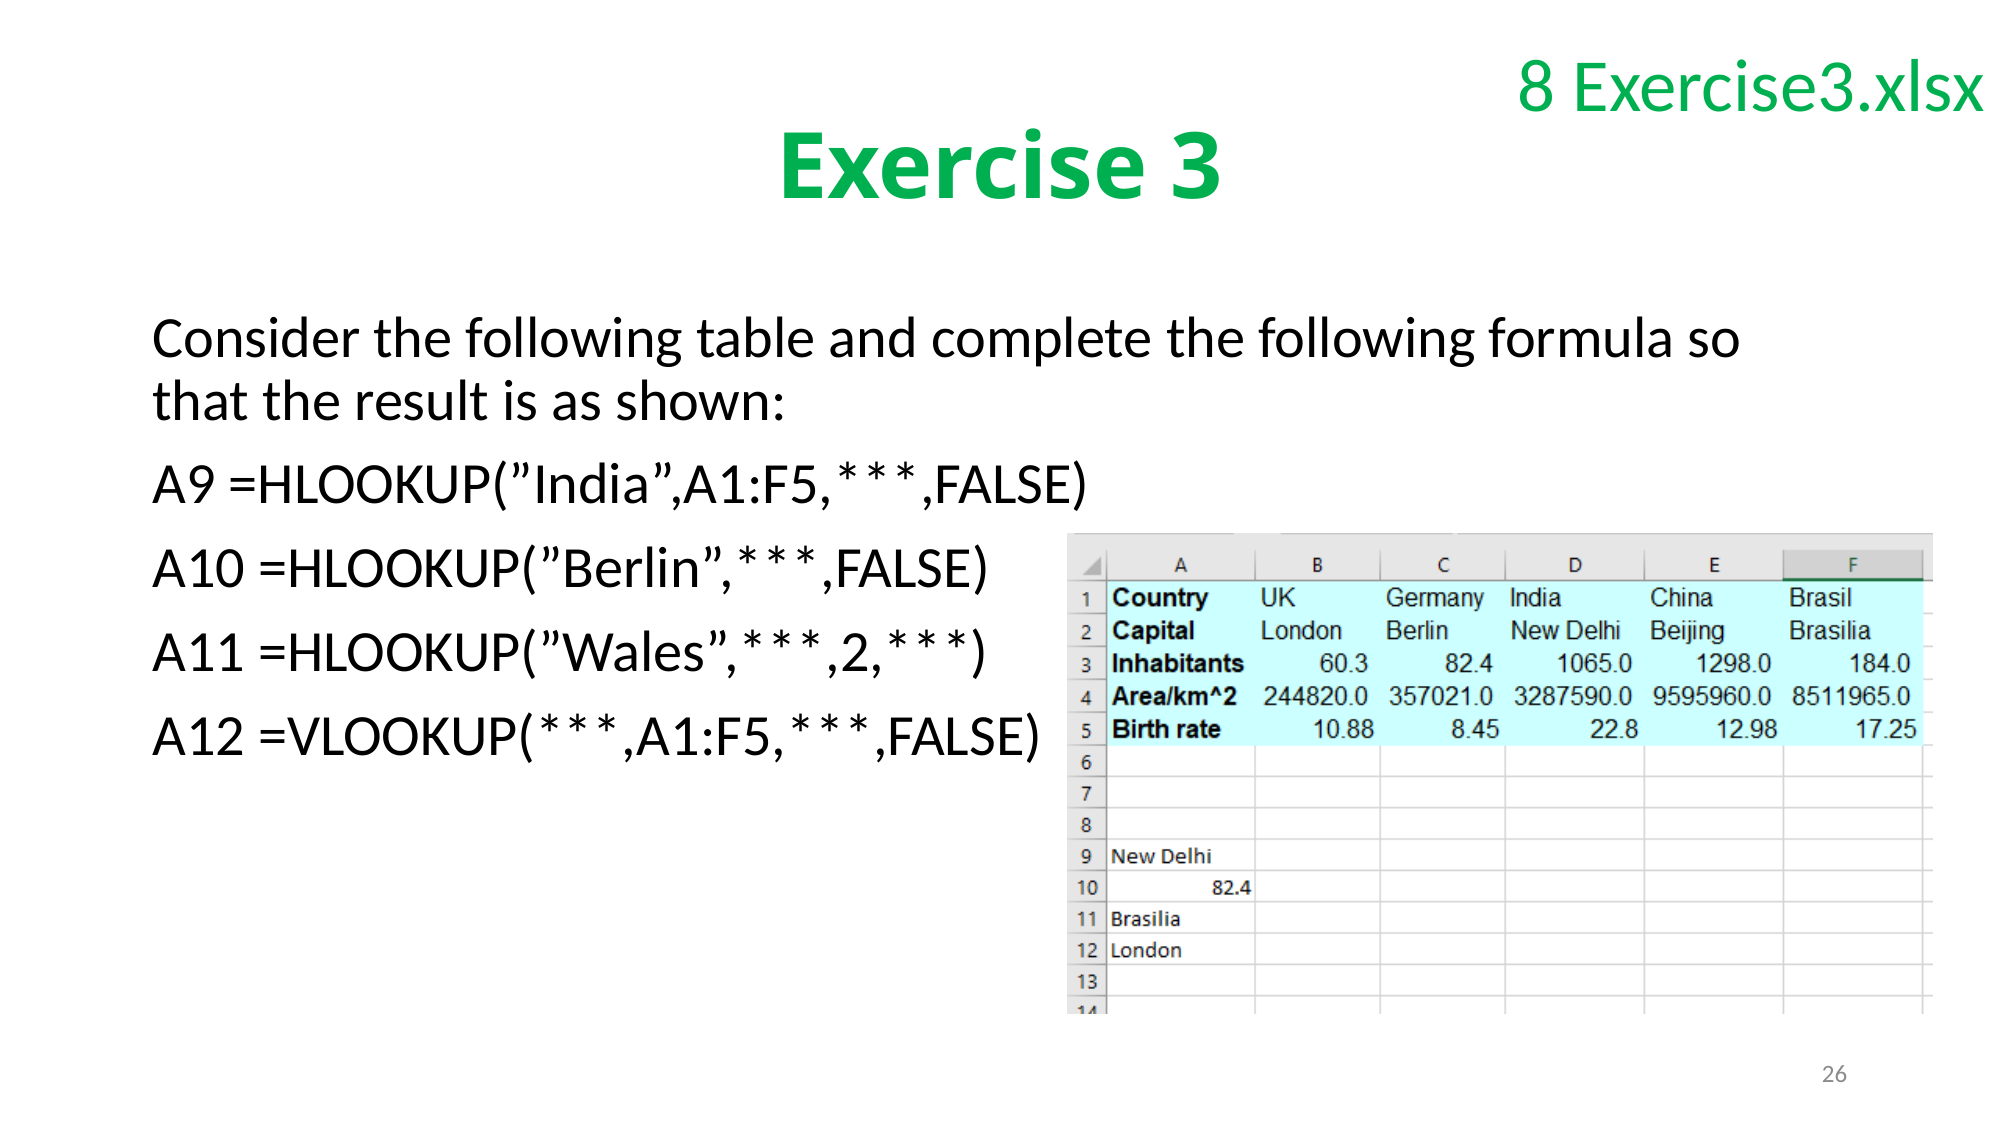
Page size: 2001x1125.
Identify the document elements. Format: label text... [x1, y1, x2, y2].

text_box 8 Exercise3.xlsx [999, 29, 2000, 135]
title Exercise 3 [137, 59, 1863, 278]
picture [1067, 533, 1933, 1014]
list Consider the following table and complete the following formula so that the result is as shown: A9 =HLOOKUP(”India”,A1:F5,***,FALSE) A10 =HLOOKUP(”Berlin”,***,FALSE) A11 =HLOOKUP(”Wales”,***,2,***) A12 =VLOOKUP(***,A1:F5,***,FALSE) [137, 299, 1863, 1014]
slide_number 26 [1412, 1042, 1863, 1103]
